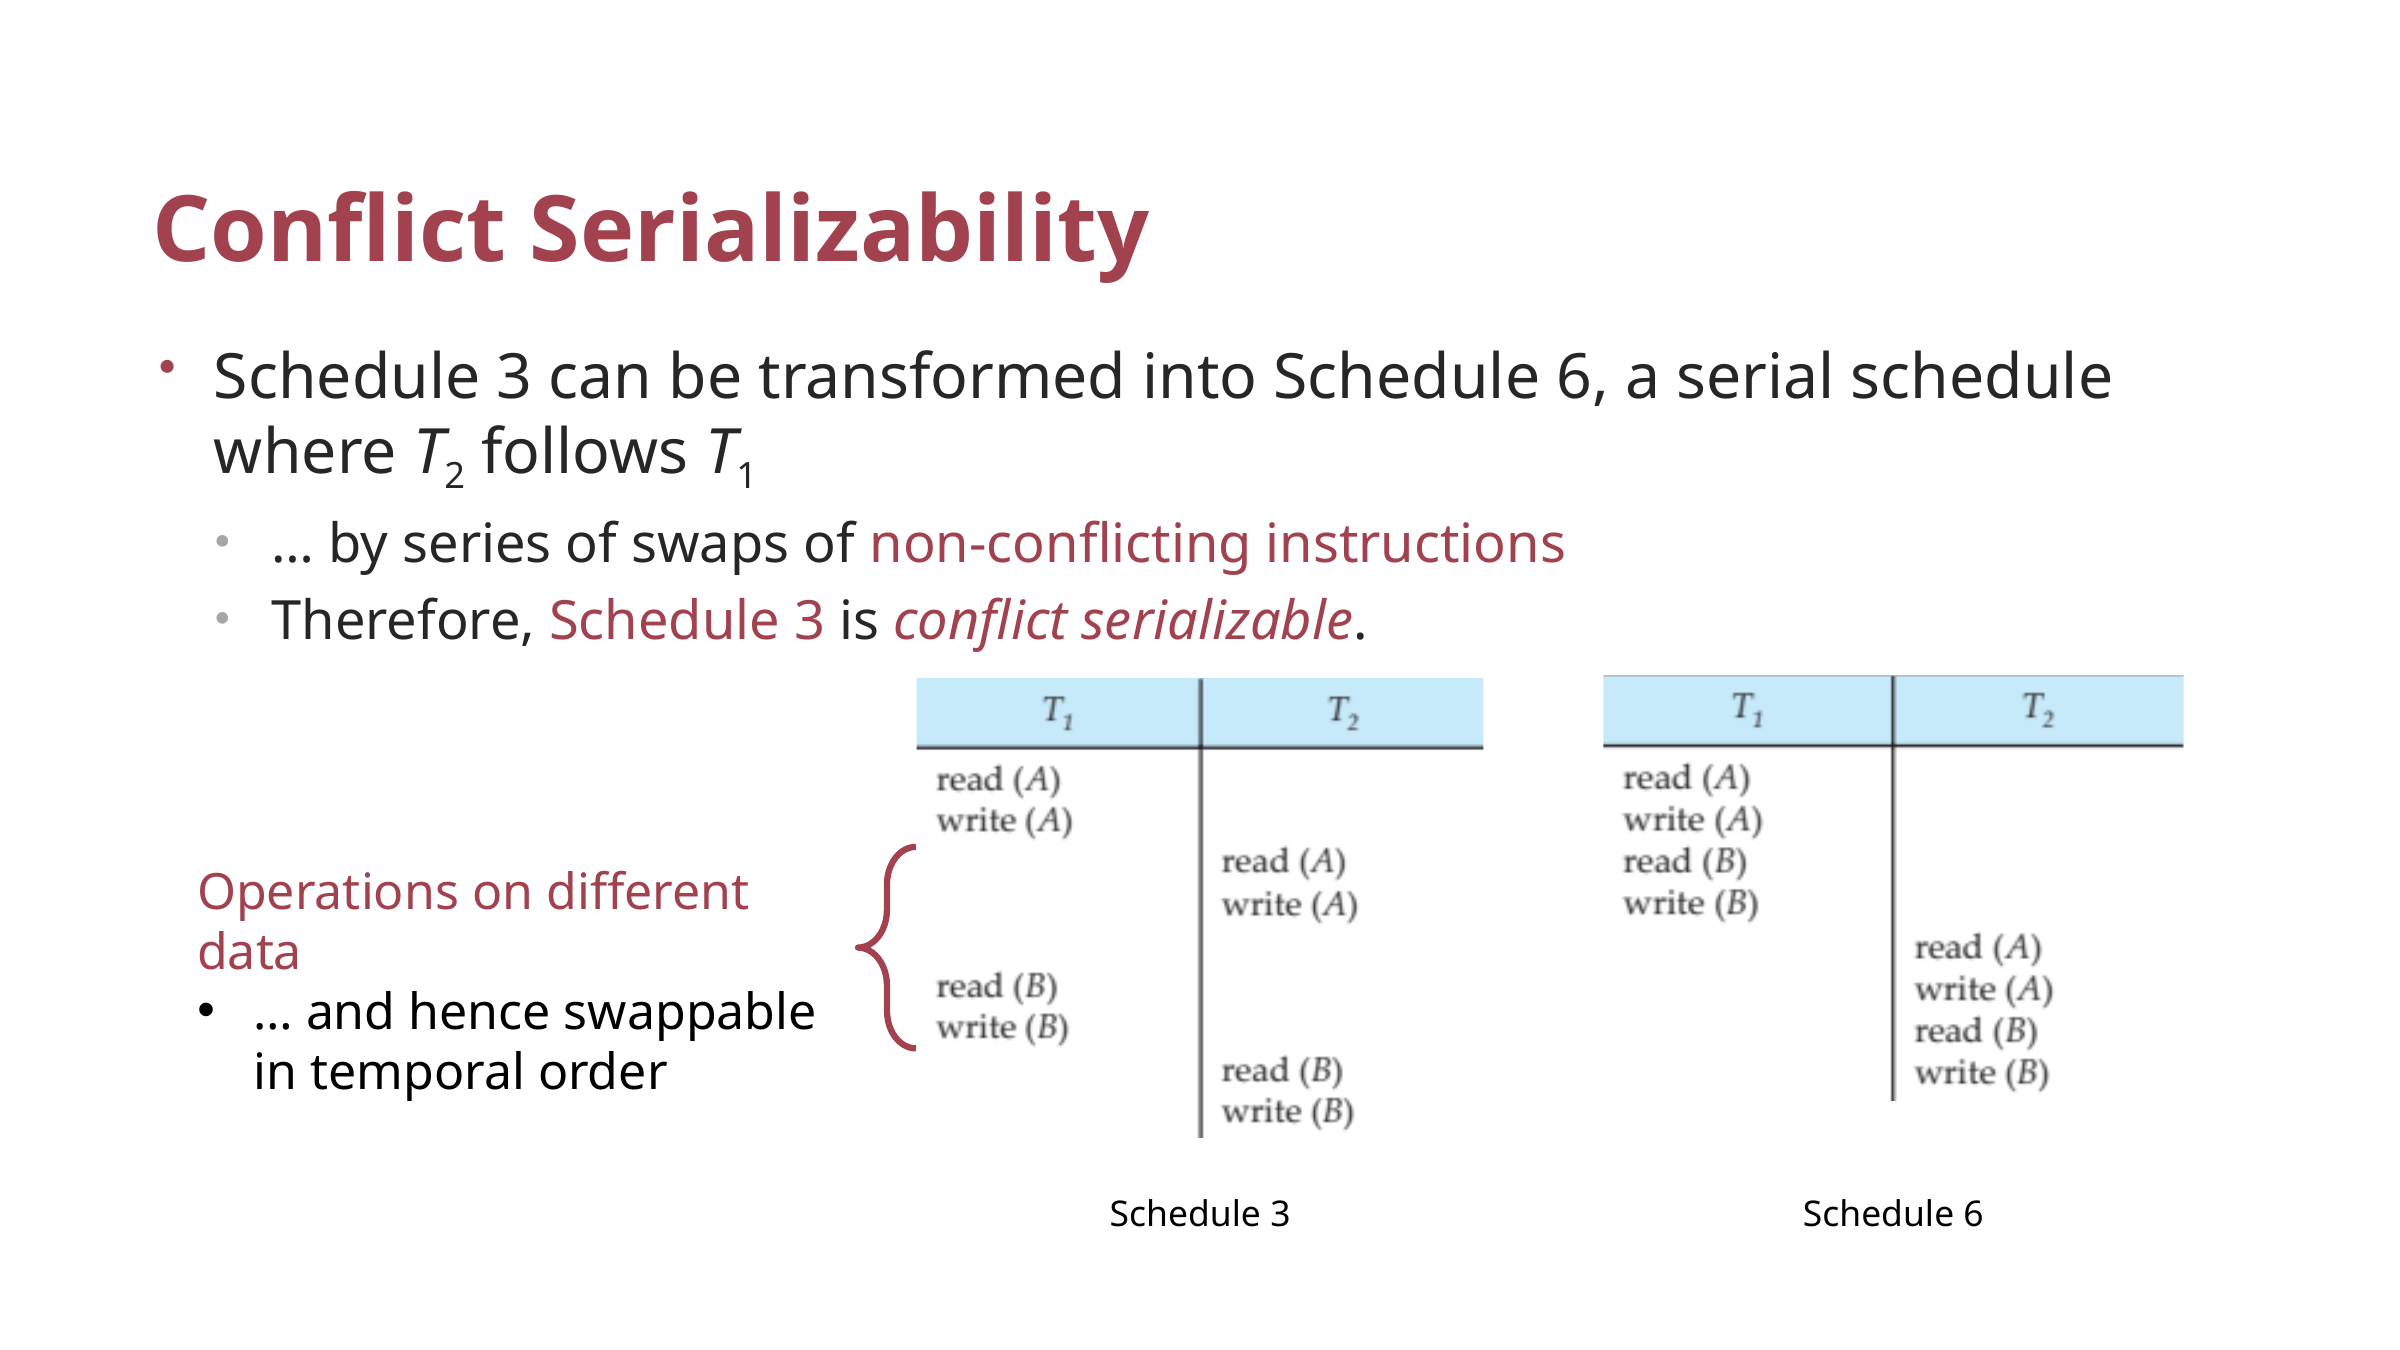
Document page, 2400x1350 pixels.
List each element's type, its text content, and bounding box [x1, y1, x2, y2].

list Schedule 3 can be transformed into Schedule 6, a serial schedule where T2 follows T1 … by series of swaps of non-conflicting instructions Therefore, Schedule 3 is conflict serializable. [137, 324, 2263, 1200]
text_box [858, 847, 911, 1048]
picture [1603, 674, 2184, 1102]
picture [916, 677, 1484, 1138]
title Conflict Serializability [137, 54, 2263, 288]
text_box Schedule 6 [1788, 1183, 1999, 1241]
text_box Schedule 3 [1094, 1183, 1306, 1241]
text_box Operations on different data … and hence swappable in temporal order [182, 852, 843, 1107]
